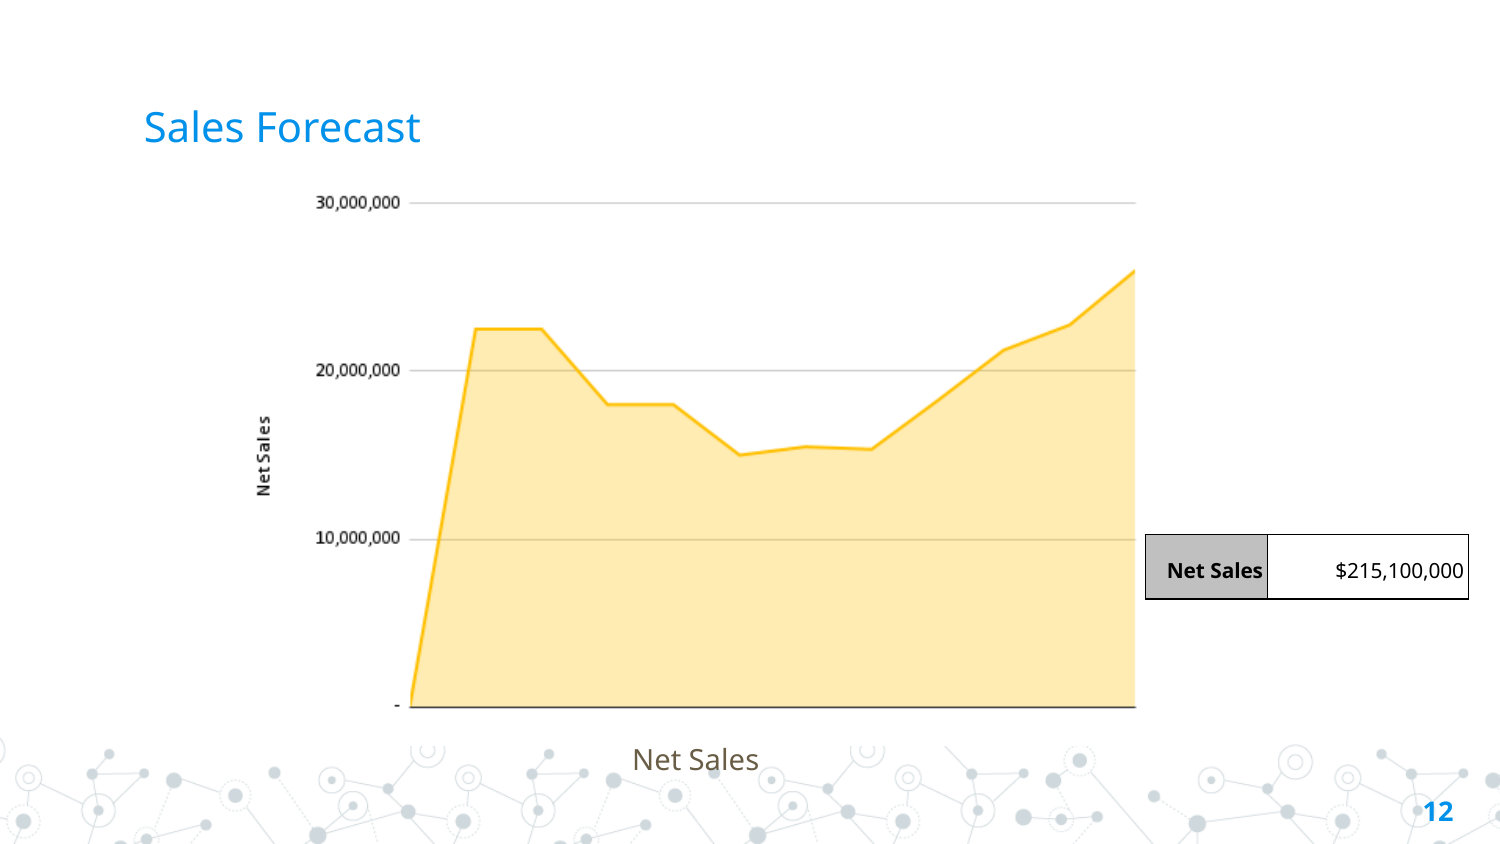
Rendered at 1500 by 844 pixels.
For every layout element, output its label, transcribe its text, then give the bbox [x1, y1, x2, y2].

picture [0, 0, 1500, 844]
table_header $215,100,000 [1268, 535, 1468, 598]
title Sales Forecast [128, 50, 1372, 166]
text_box Net Sales [449, 755, 942, 832]
slide_number ‹#› [1378, 779, 1469, 844]
table_header Net Sales [1170, 535, 1267, 598]
